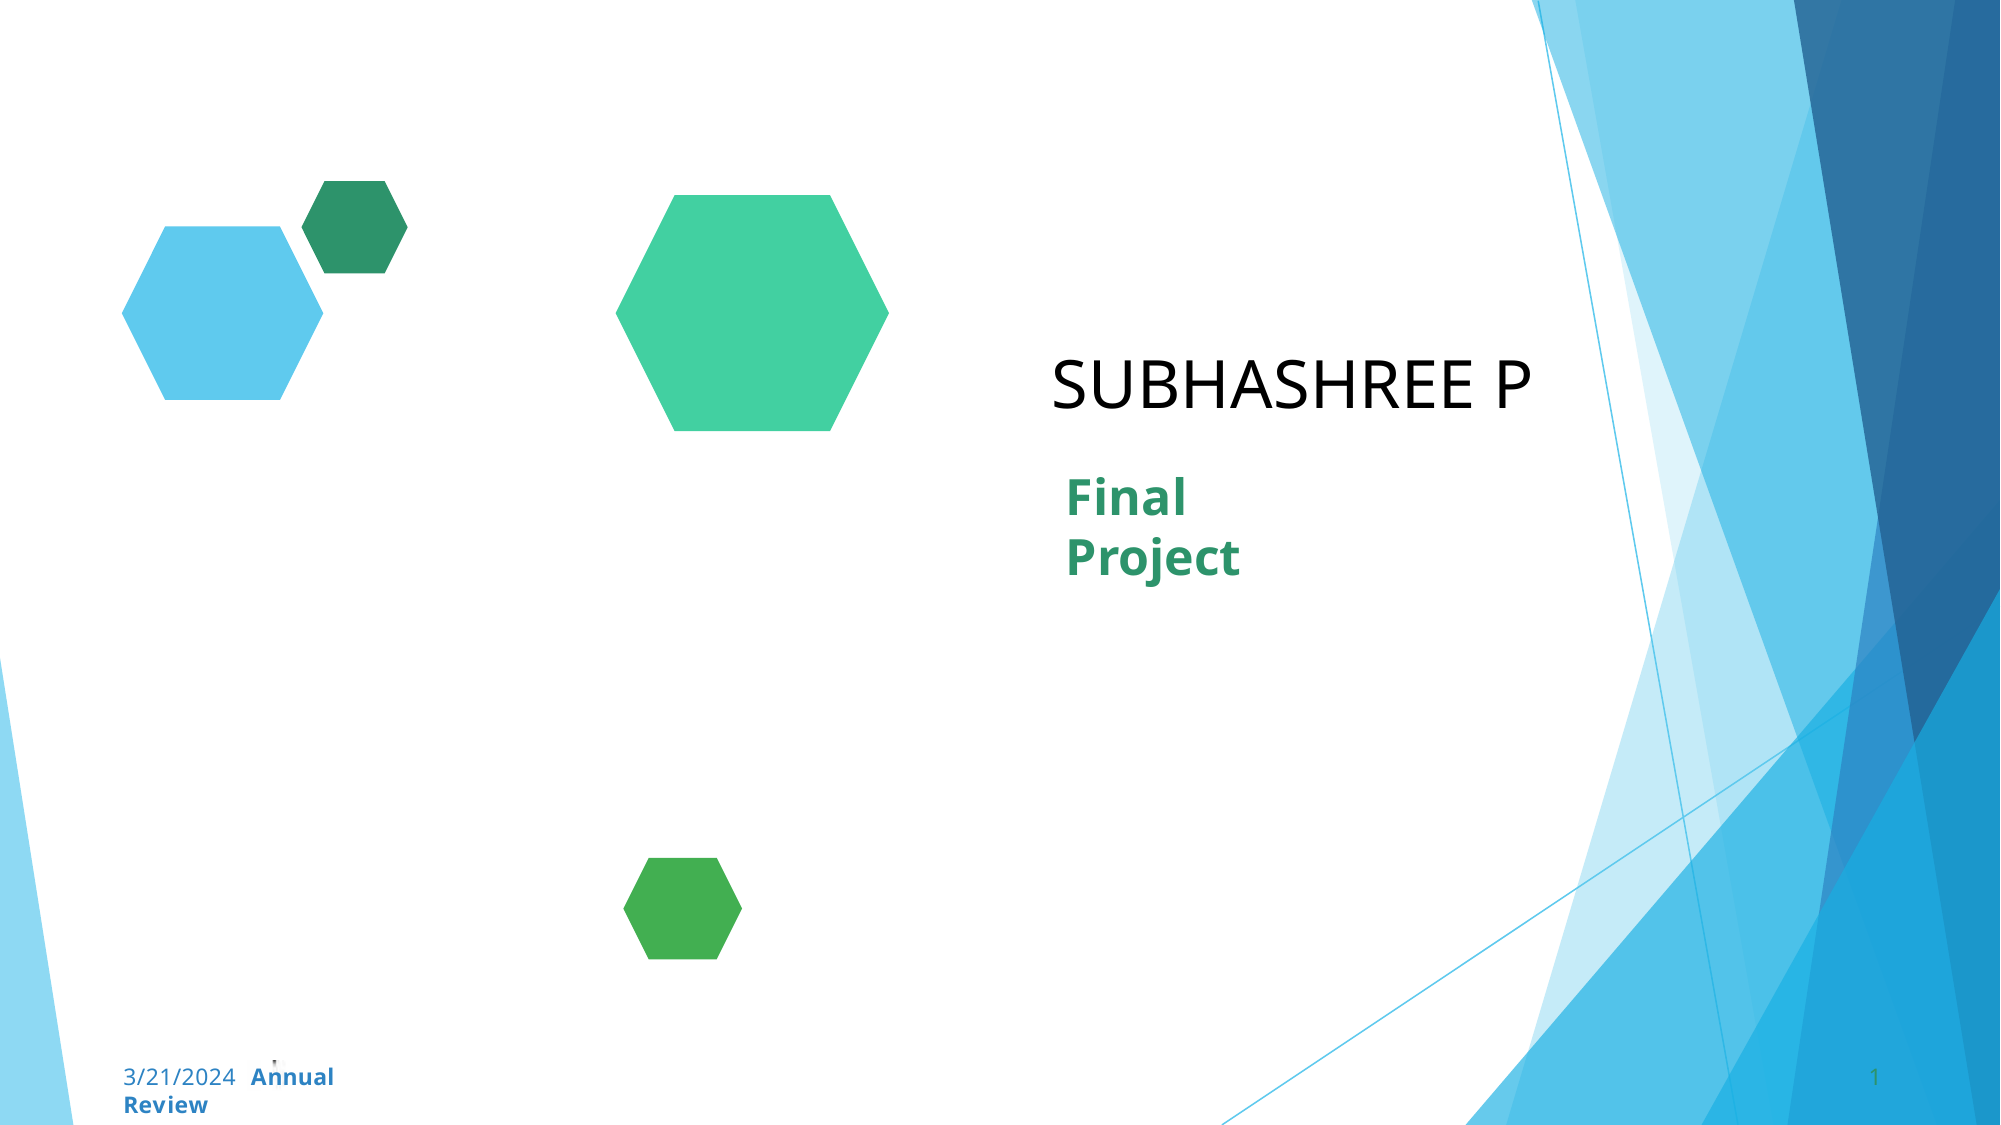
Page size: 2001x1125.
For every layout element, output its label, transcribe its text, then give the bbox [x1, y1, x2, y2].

text_box [615, 195, 890, 339]
title SUBHASHREE P [524, 339, 1565, 530]
text_box [623, 857, 743, 960]
text_box Final Project [1063, 462, 1369, 585]
picture [110, 1060, 463, 1094]
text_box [121, 180, 408, 401]
slide_number <number> [1862, 1061, 1888, 1125]
text_box 3/21/2024 Annual Review [121, 1094, 417, 1118]
